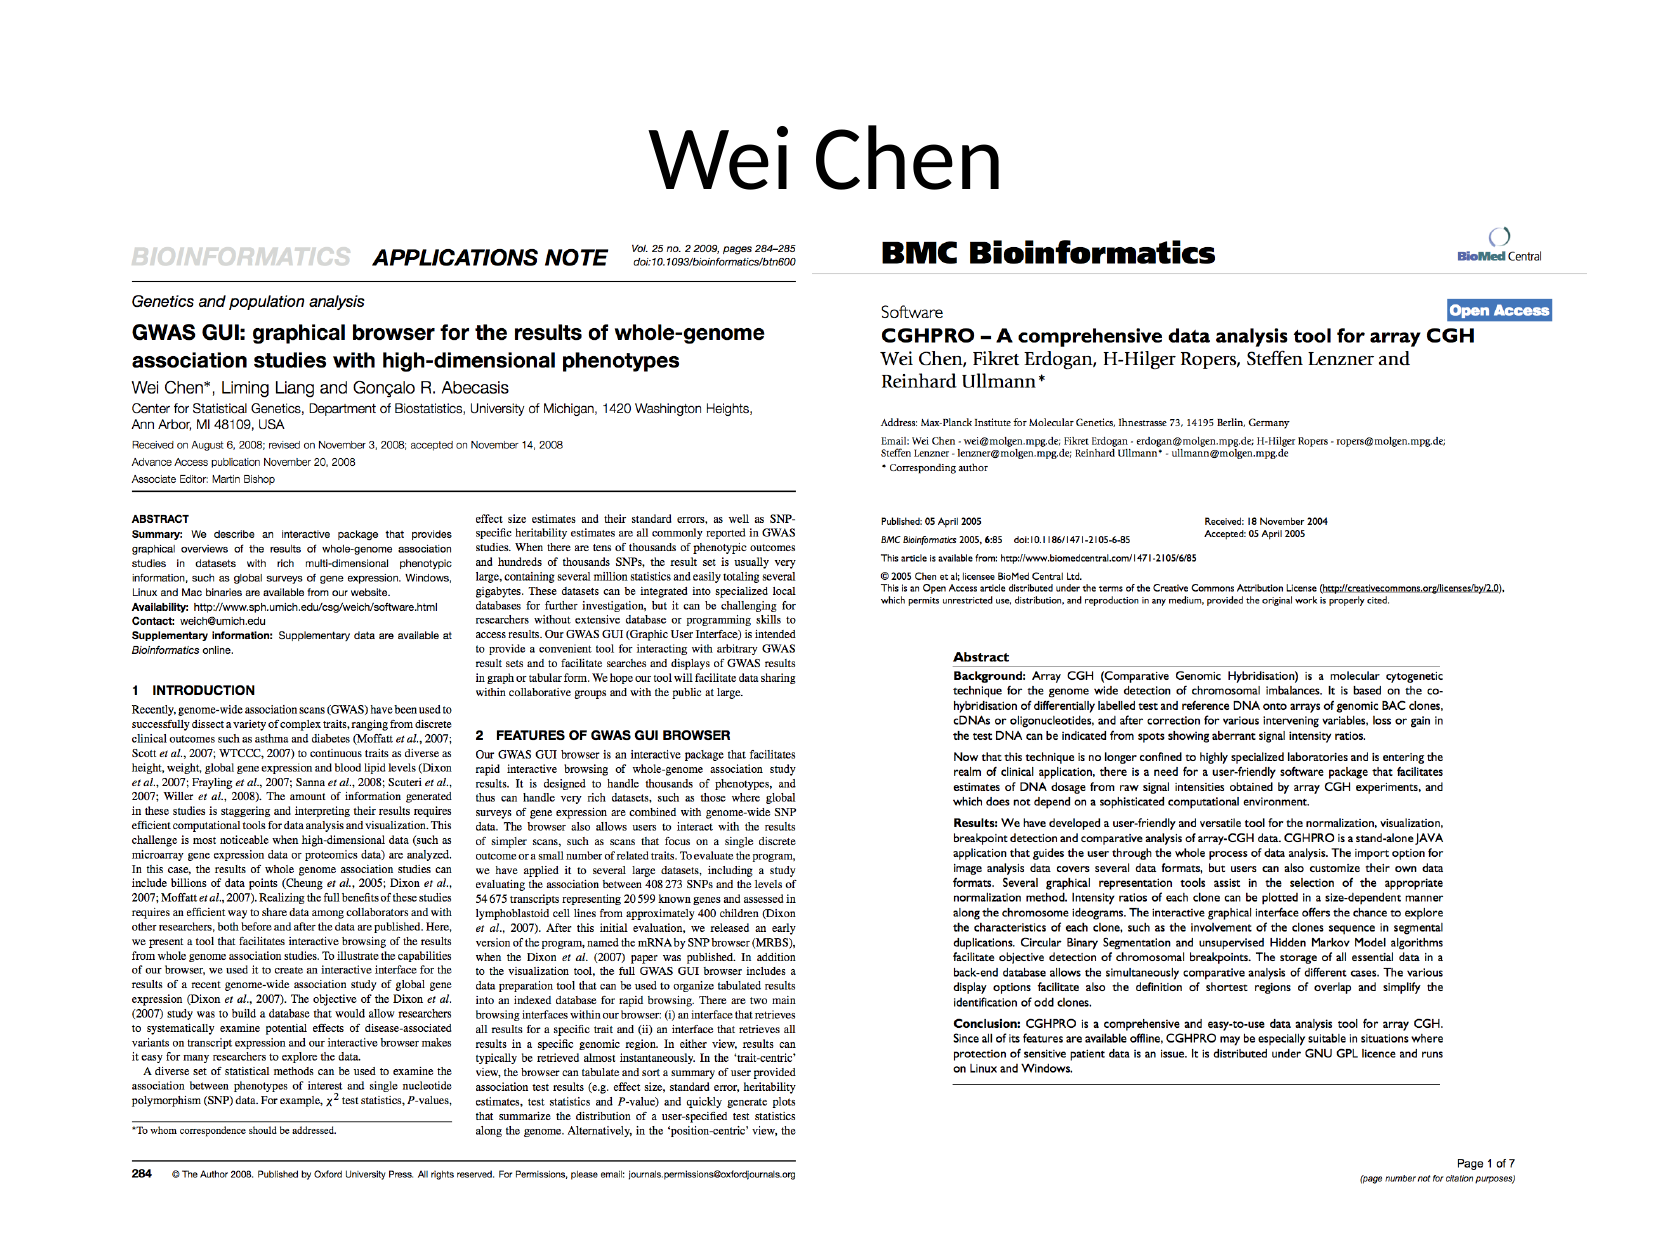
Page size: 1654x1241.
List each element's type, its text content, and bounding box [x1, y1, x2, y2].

picture [69, 195, 1588, 1241]
text_box Wei Chen [82, 49, 1571, 193]
